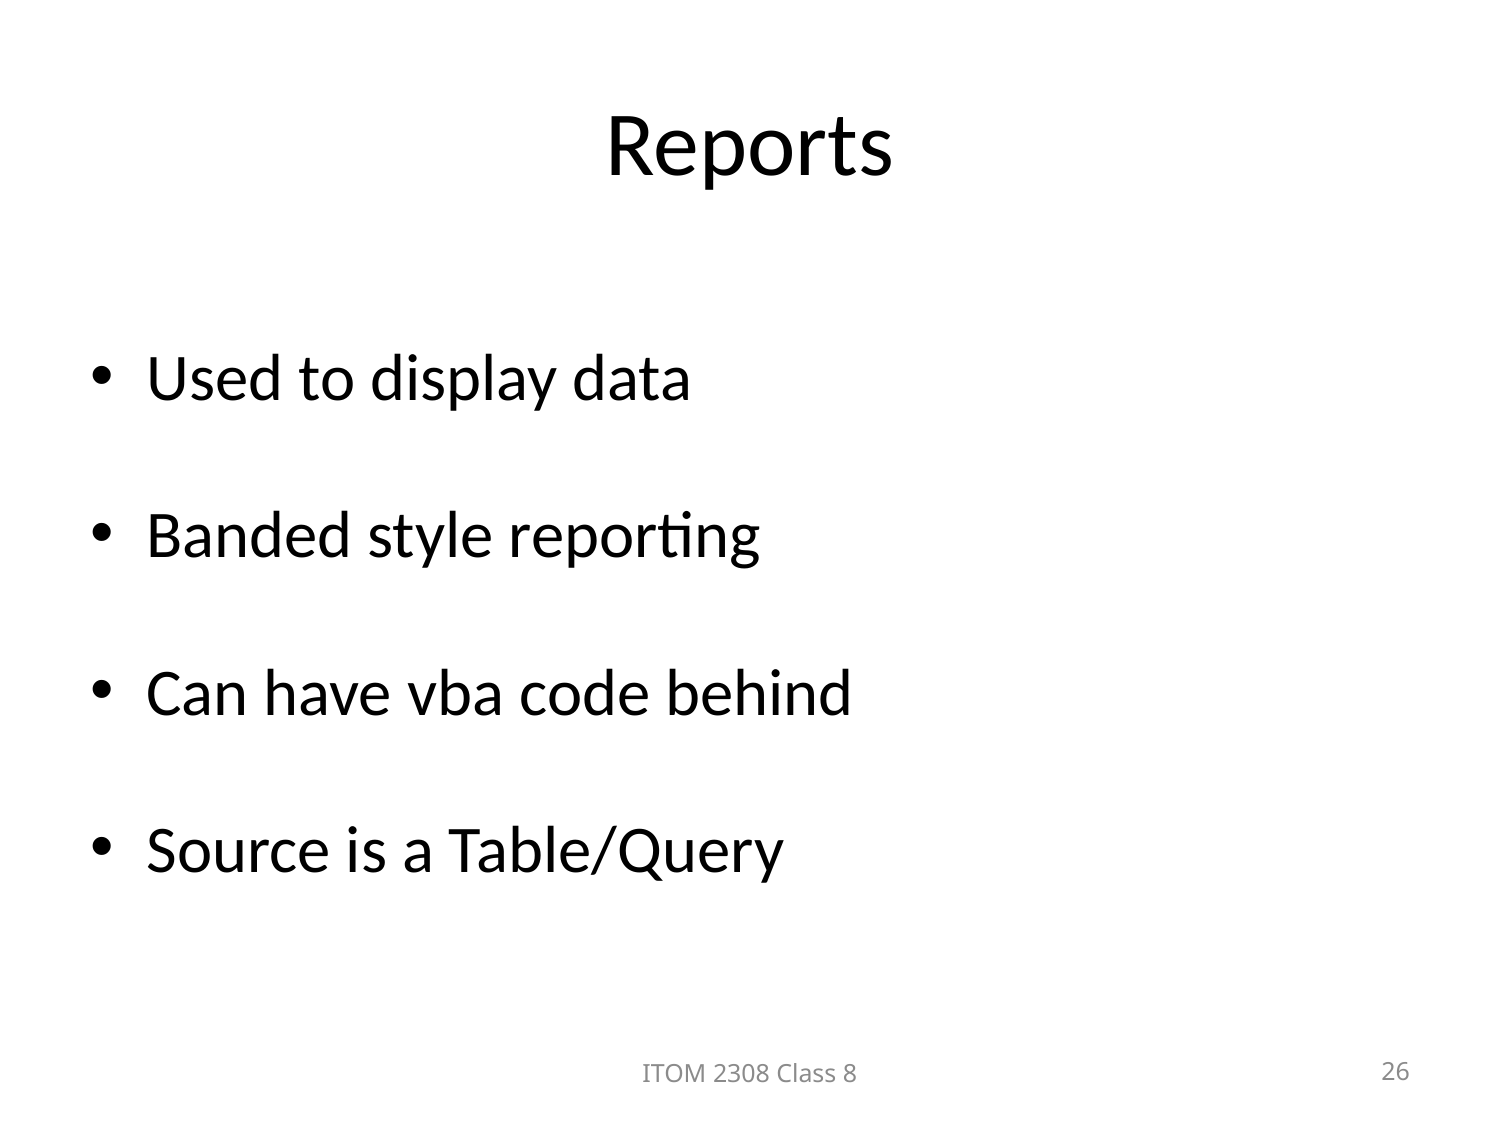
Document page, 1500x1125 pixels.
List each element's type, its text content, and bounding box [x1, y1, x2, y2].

footer ITOM 2308 Class 8 [512, 1042, 988, 1103]
slide_number 26 [1074, 1042, 1425, 1103]
list Used to display data Banded style reporting Can have vba code behind Source is a Table/Query [75, 262, 1425, 1005]
title Reports [75, 45, 1425, 233]
